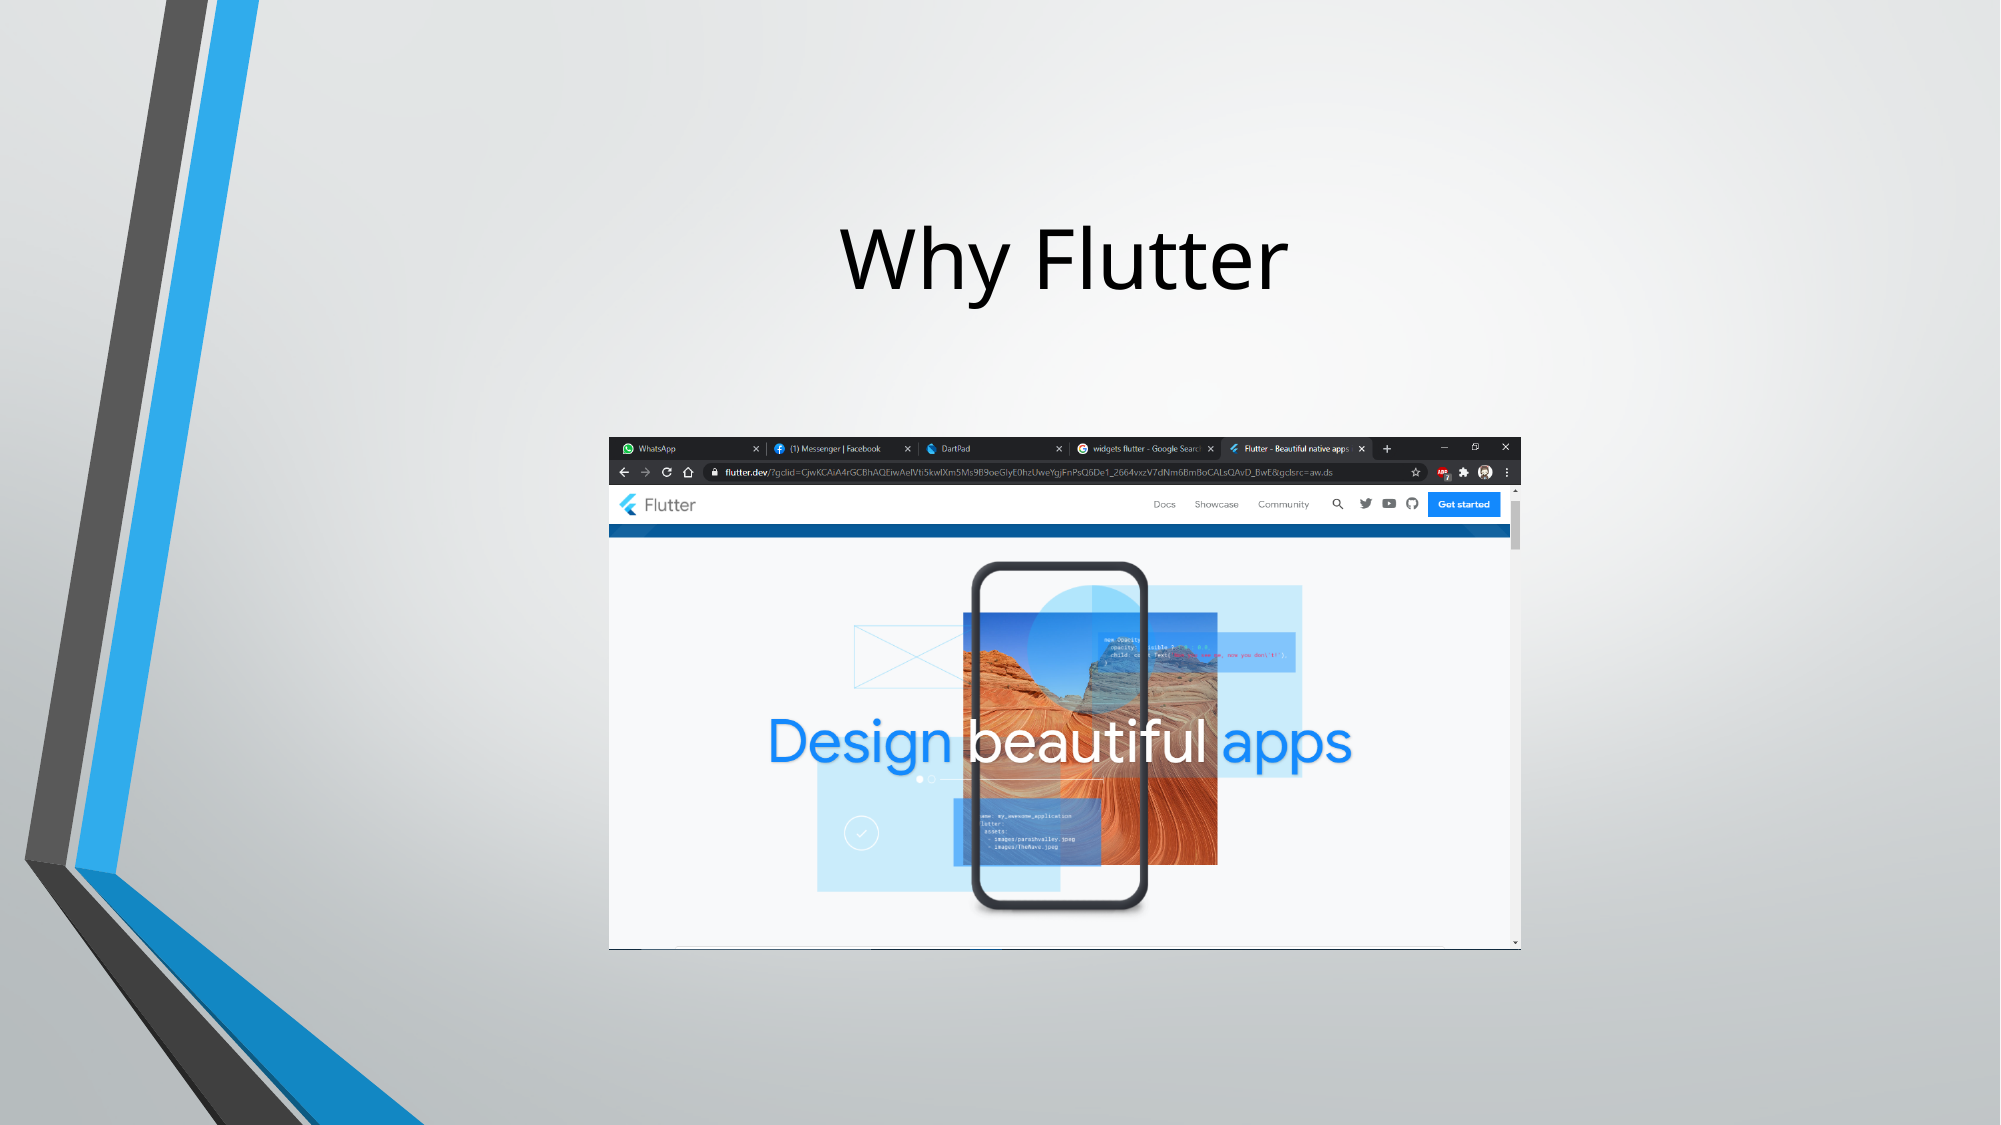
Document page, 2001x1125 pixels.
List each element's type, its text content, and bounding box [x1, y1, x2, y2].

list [609, 437, 1522, 951]
title Why Flutter [243, 112, 1887, 400]
